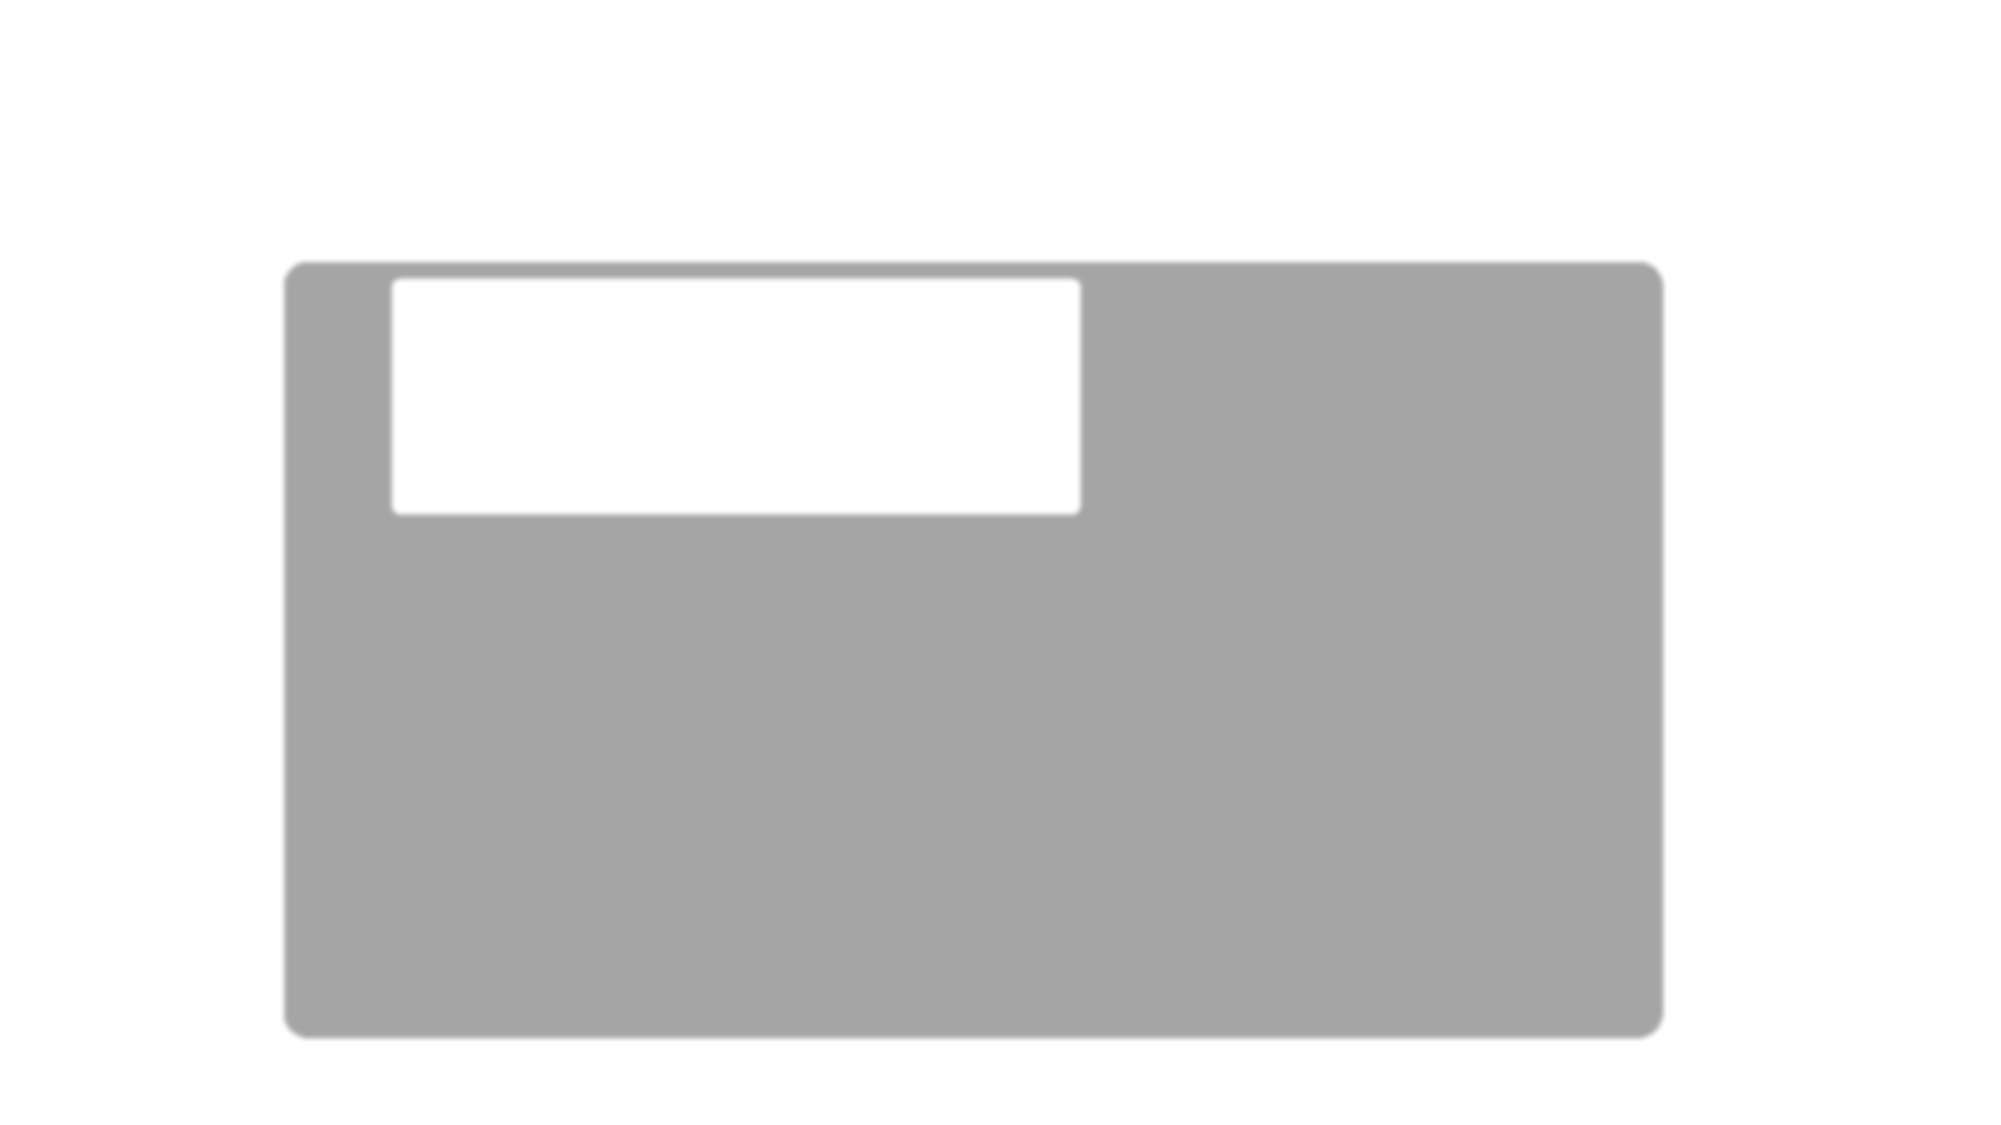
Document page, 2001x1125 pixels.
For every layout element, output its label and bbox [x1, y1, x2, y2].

text_box [288, 266, 1661, 1036]
